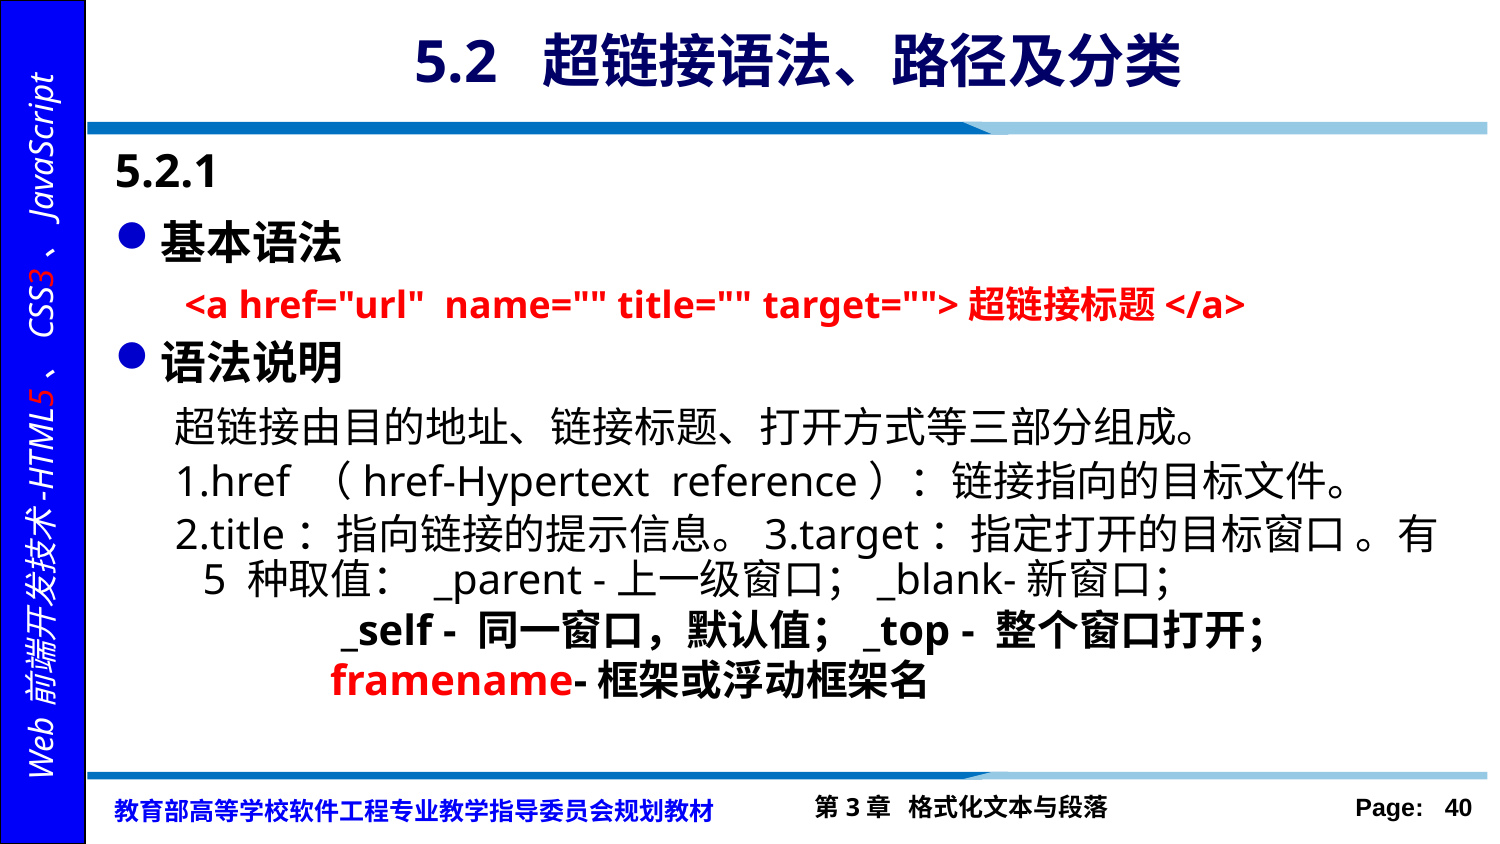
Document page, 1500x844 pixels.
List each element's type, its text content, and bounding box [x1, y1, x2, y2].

list 5.2.1 基本语法 <a href="url" name="" title="" target="">超链接标题</a> 语法说明 超链接由目的地址、链接标题、打开方式等三部分组成。 1.href （href-Hypertext reference）：链接指向的目标文件。 2.title：指向链接的提示信息。3.target：指定打开的目标窗口 。有5 种取值： _parent -上一级窗口；_blank-新窗口； _self - 同一窗口，默认值；_top - 整个窗口打开； framename-框架或浮动框架名 [99, 133, 1479, 767]
title 5.2 超链接语法、路径及分类 [161, 11, 1436, 106]
